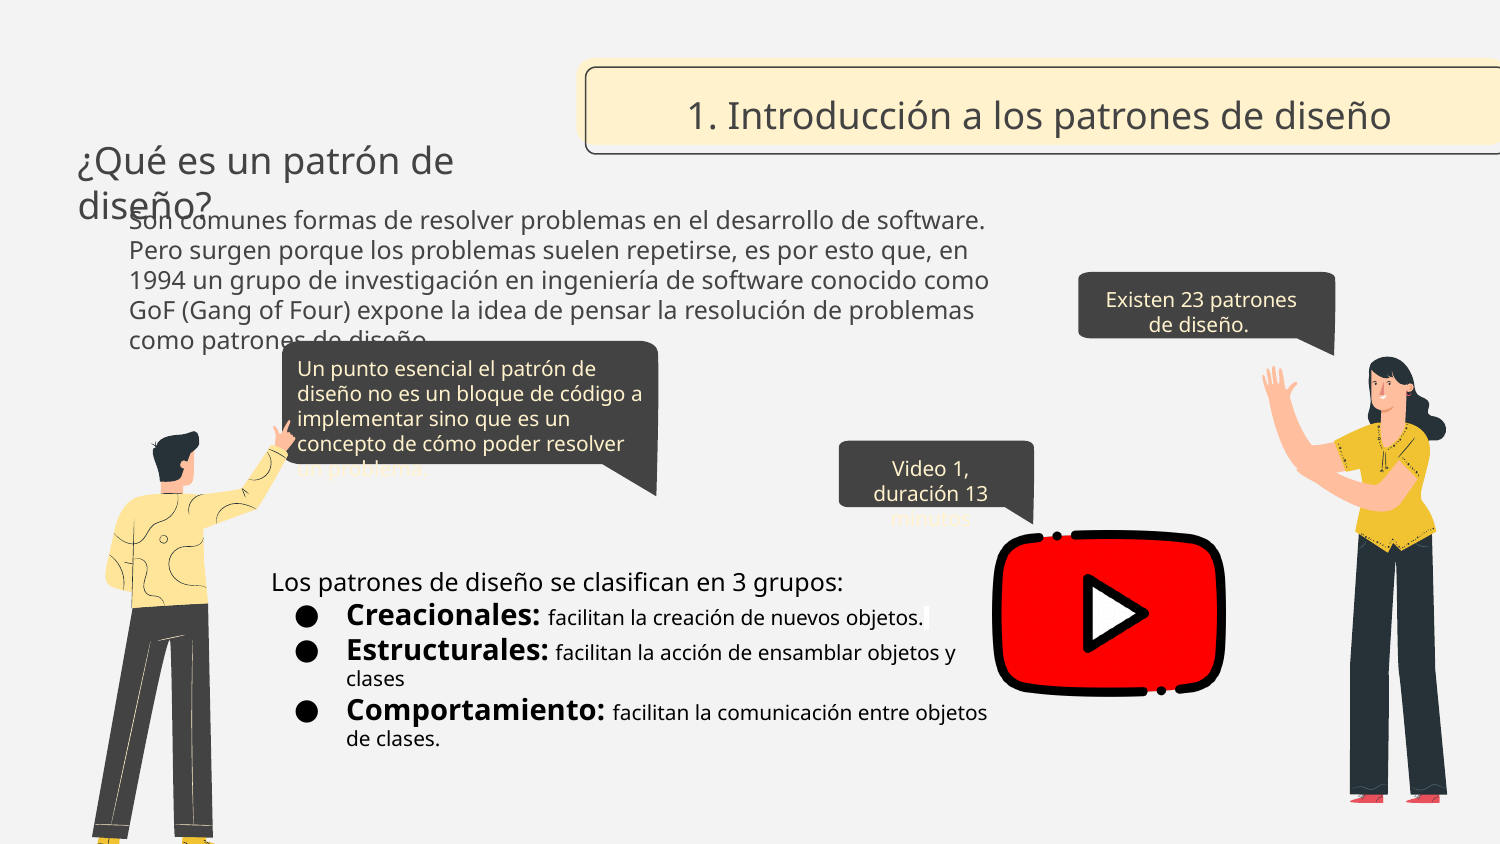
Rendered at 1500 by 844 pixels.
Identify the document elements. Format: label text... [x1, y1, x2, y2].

text_box Un punto esencial el patrón de diseño no es un bloque de código a implementar sino que es un concepto de cómo poder resolver un problema. [282, 340, 659, 497]
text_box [1260, 356, 1449, 804]
title 1. Introducción a los patrones de diseño [602, 75, 1408, 154]
text_box Son comunes formas de resolver problemas en el desarrollo de software. Pero surgen porque los problemas suelen repetirse, es por esto que, en 1994 un grupo de investigación en ingeniería de software conocido como GoF (Gang of Four) expone la idea de pensar la resolución de problemas como patrones de diseño. [114, 189, 1016, 370]
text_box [62, 419, 599, 844]
text_box ¿Qué es un patrón de diseño? [62, 122, 555, 243]
text_box Existen 23 patrones de diseño. [1078, 271, 1336, 354]
text_box Video 1, duración 13 minutos [838, 440, 1035, 508]
picture [992, 496, 1227, 730]
text_box Los patrones de diseño se clasifican en 3 grupos: Creacionales: facilitan la creación de nuevos objetos. Estructurales: facilitan la acción de ensamblar objetos y clases Comportamiento: facilitan la comunicación entre objetos de clases. [603, 551, 1006, 766]
